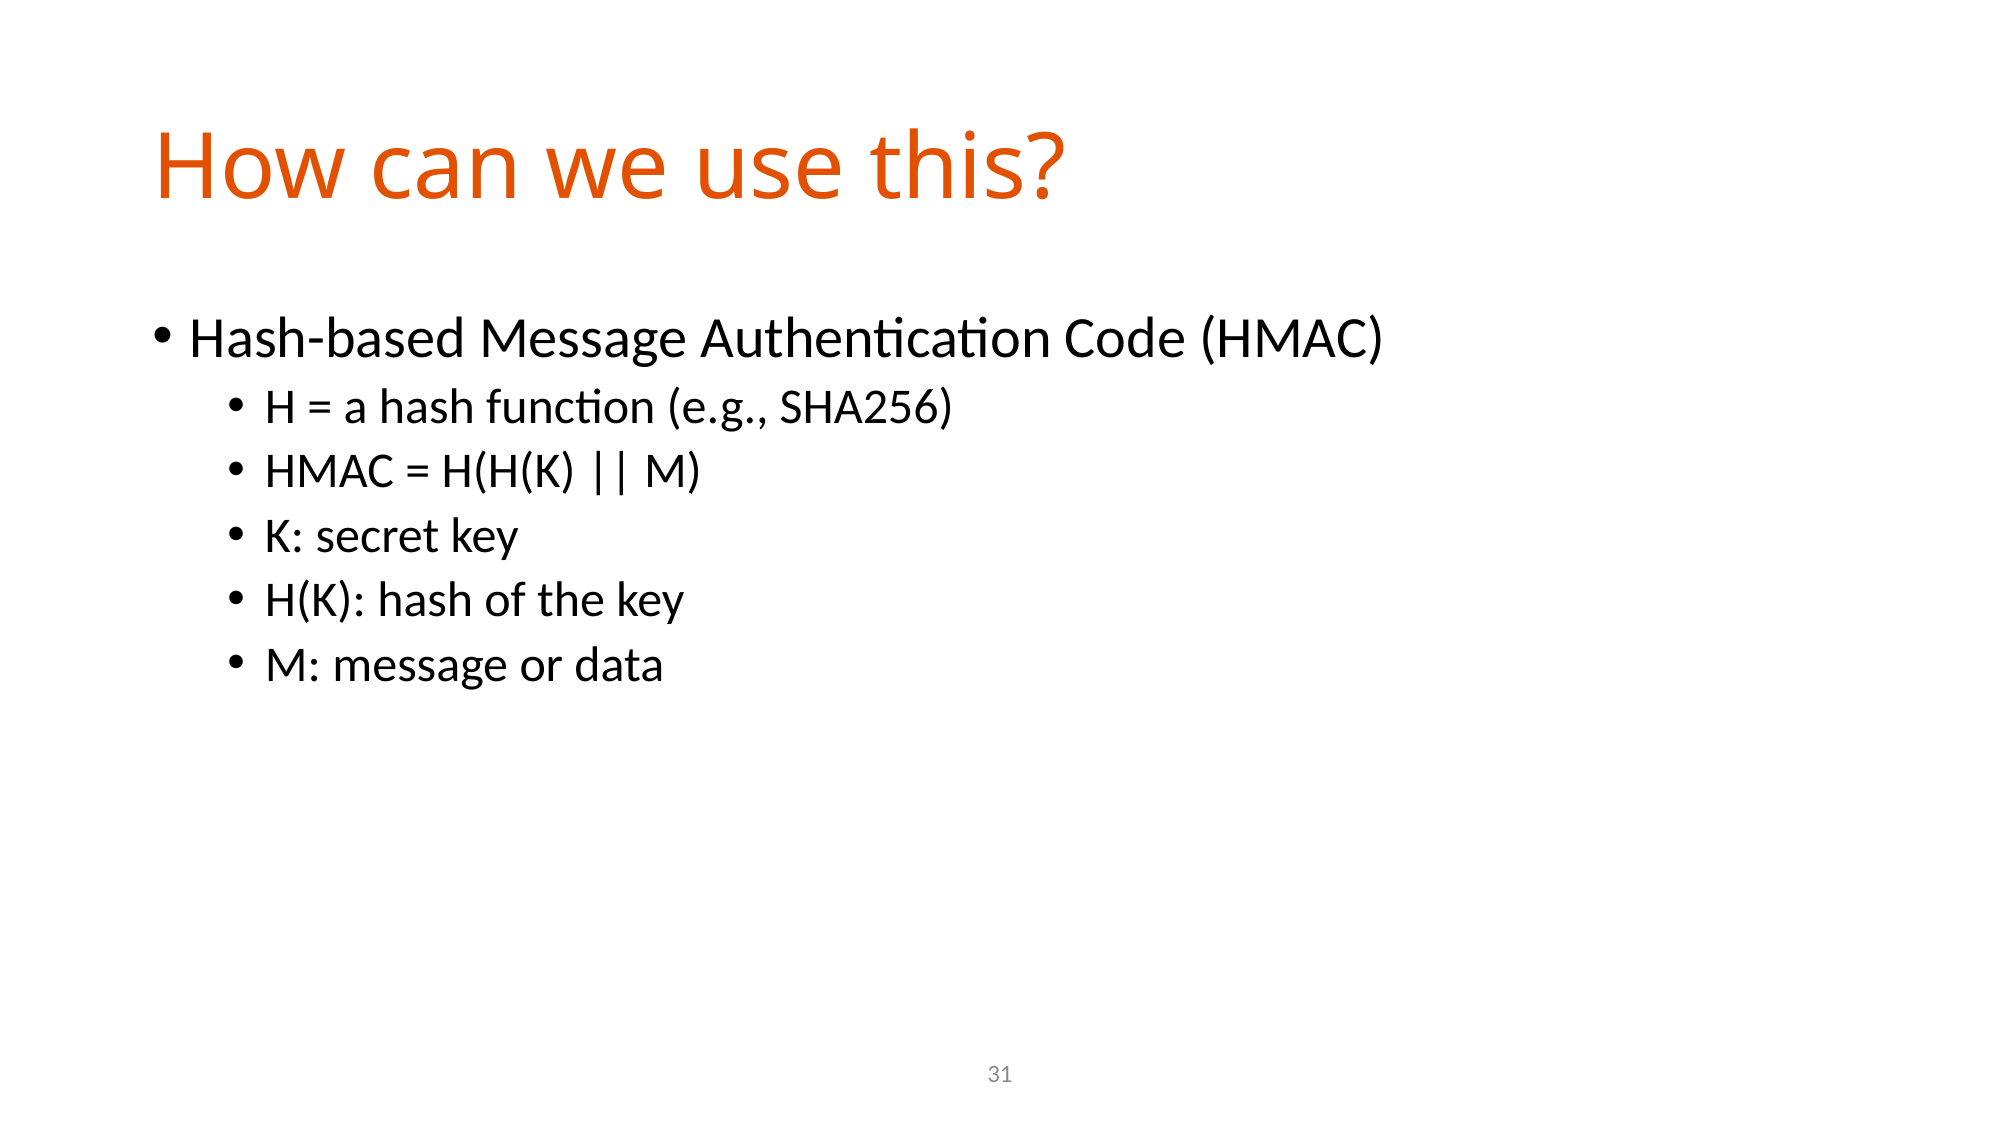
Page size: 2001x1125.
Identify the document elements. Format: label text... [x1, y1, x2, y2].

title How can we use this? [137, 59, 1863, 278]
slide_number 31 [774, 1042, 1225, 1103]
list Hash-based Message Authentication Code (HMAC) H = a hash function (e.g., SHA256) HMAC = H(H(K) || M) K: secret key H(K): hash of the key M: message or data [137, 299, 1863, 1014]
